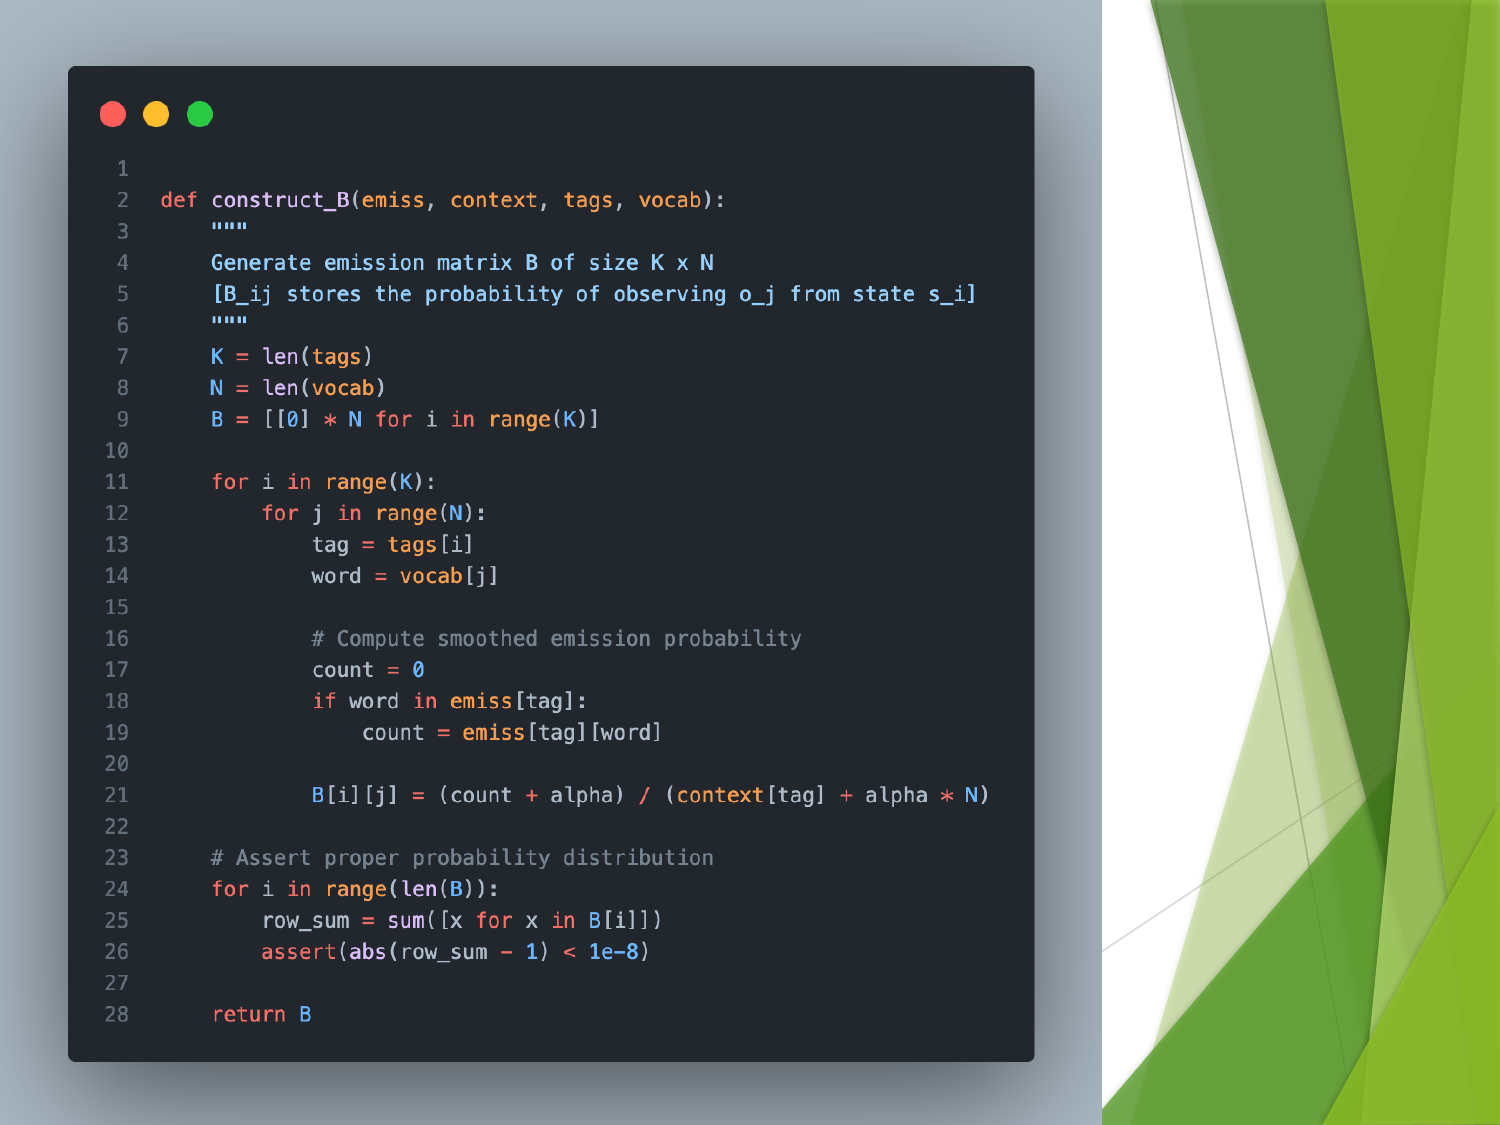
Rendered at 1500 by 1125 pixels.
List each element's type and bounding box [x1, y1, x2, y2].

list [0, 0, 1103, 1125]
